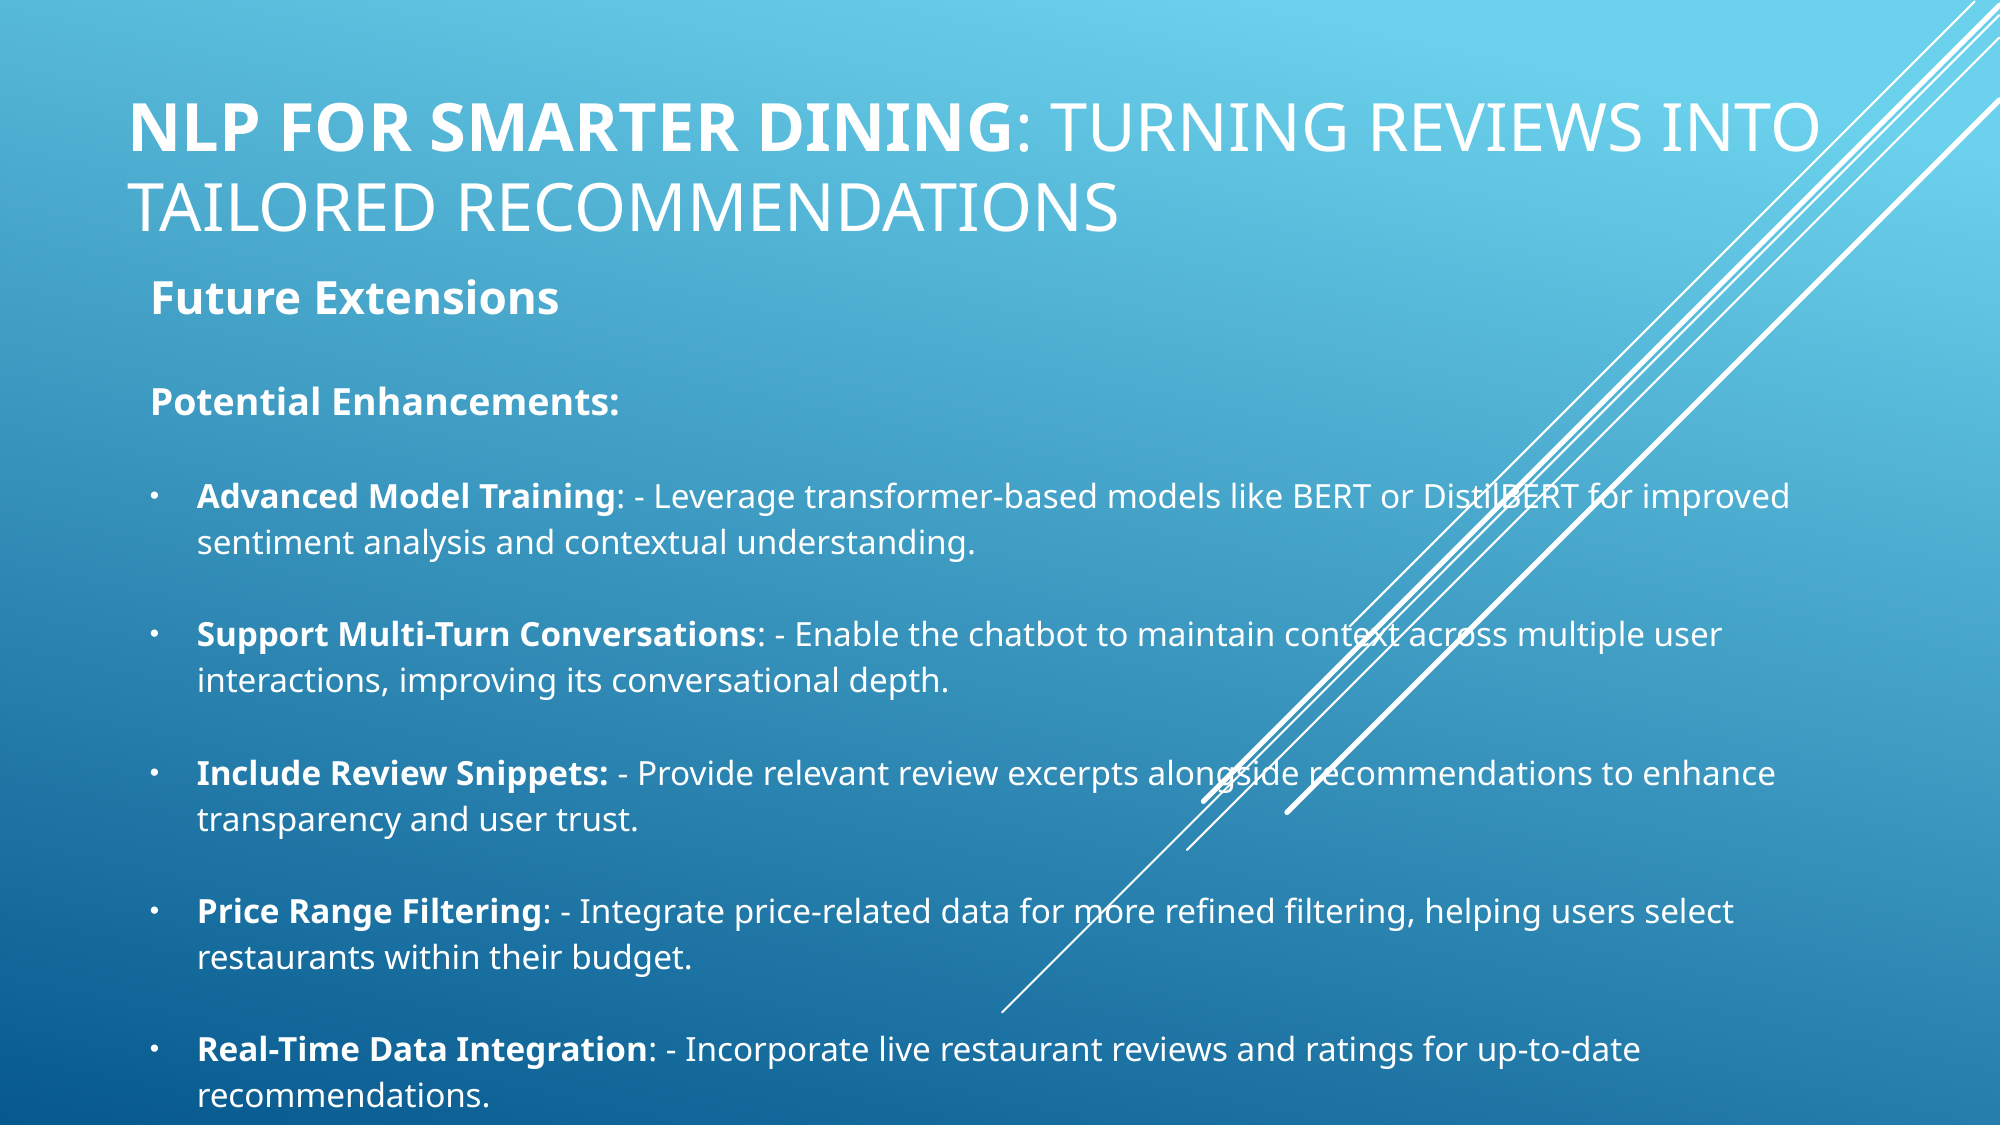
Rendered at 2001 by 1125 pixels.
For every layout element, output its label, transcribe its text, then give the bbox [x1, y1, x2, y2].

title NLP for Smarter Dining: Turning Reviews into Tailored Recommendations [112, 48, 1896, 253]
subtitle Future Extensions Potential Enhancements: Advanced Model Training: - Leverage transformer-based models like BERT or DistilBERT for improved sentiment analysis and contextual understanding. Support Multi-Turn Conversations: - Enable the chatbot to maintain context across multiple user interactions, improving its conversational depth. Include Review Snippets: - Provide relevant review excerpts alongside recommendations to enhance transparency and user trust. Price Range Filtering: - Integrate price-related data for more refined filtering, helping users select restaurants within their budget. Real-Time Data Integration: - Incorporate live restaurant reviews and ratings for up-to-date recommendations. [134, 252, 1829, 1125]
